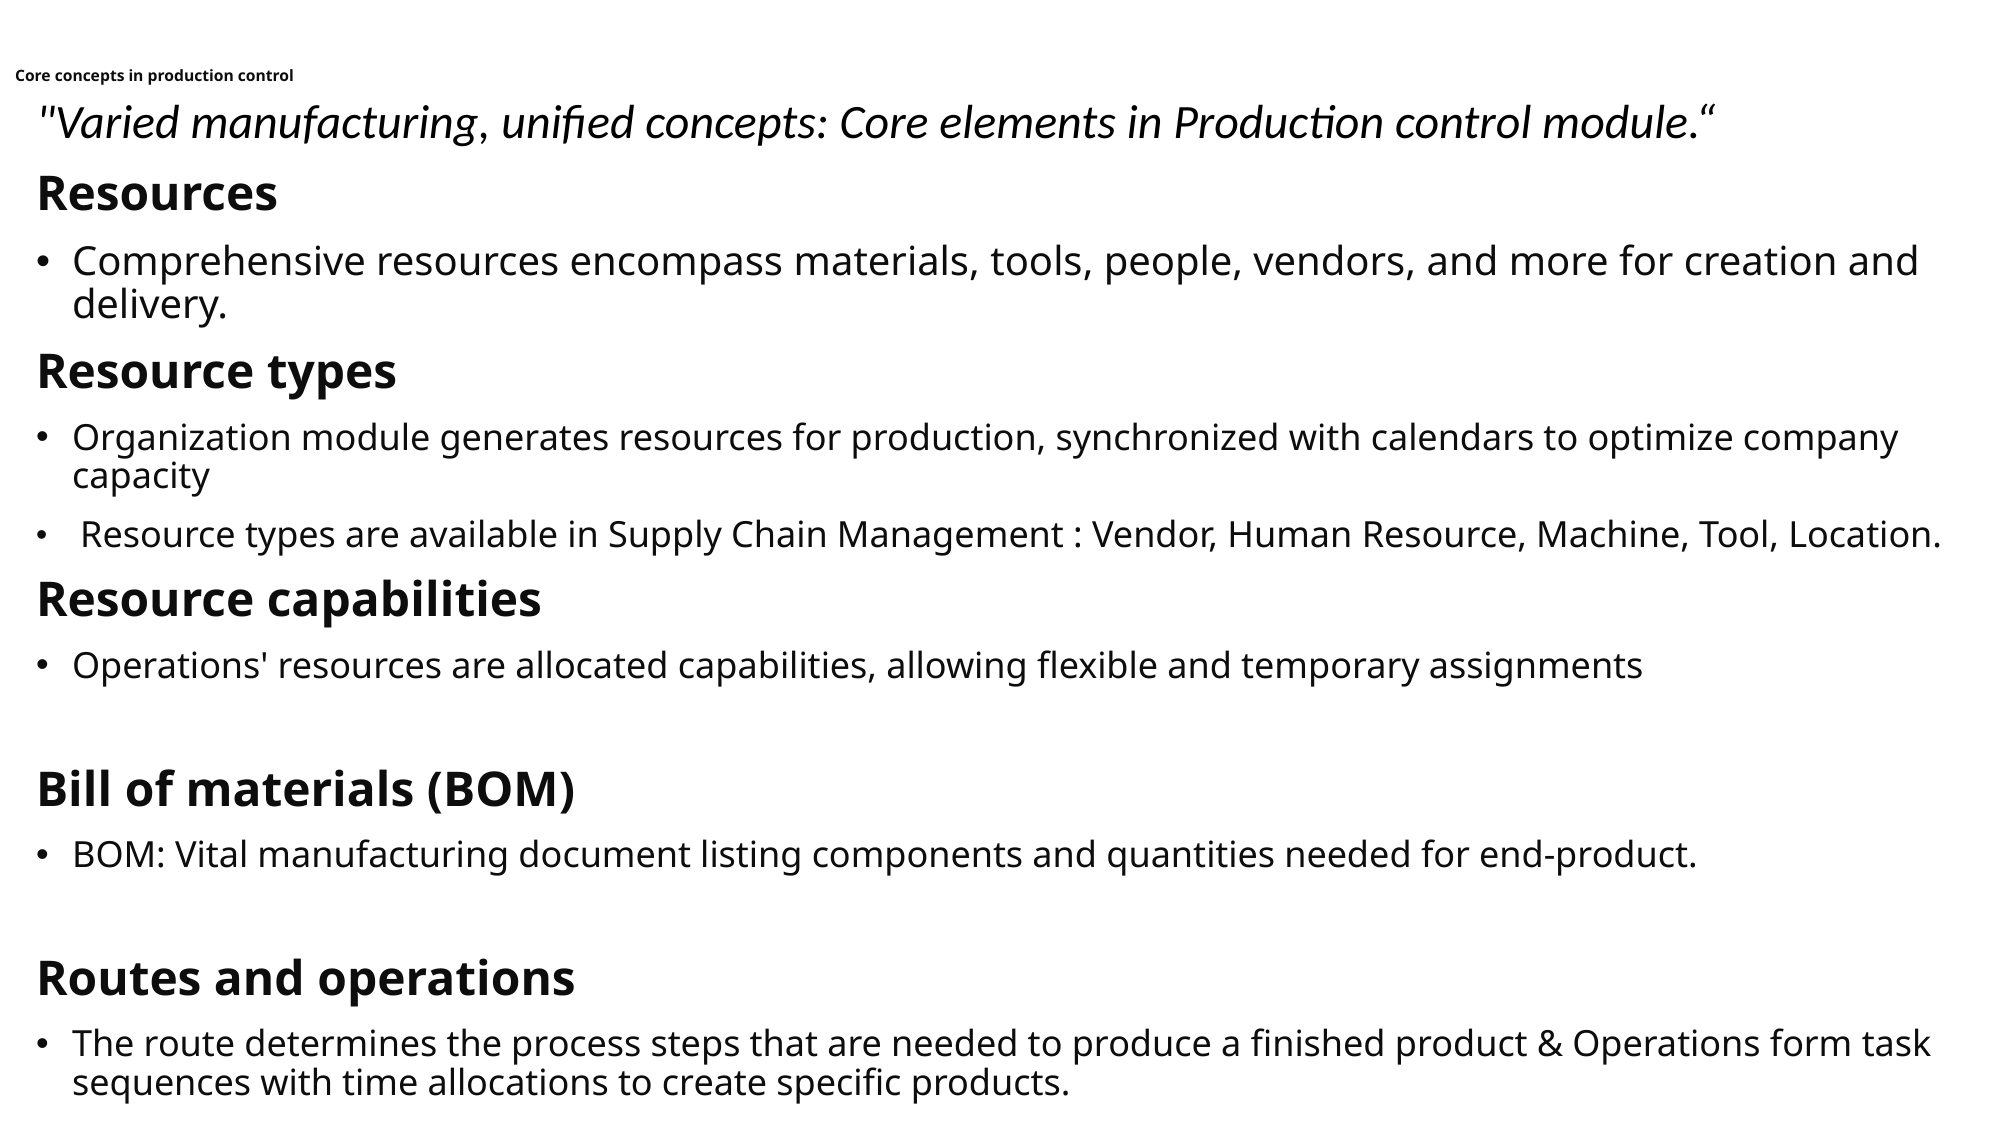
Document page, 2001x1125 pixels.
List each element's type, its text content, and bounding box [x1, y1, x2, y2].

list "Varied manufacturing, unified concepts: Core elements in Production control module.“ Resources Comprehensive resources encompass materials, tools, people, vendors, and more for creation and delivery. Resource types Organization module generates resources for production, synchronized with calendars to optimize company capacity Resource types are available in Supply Chain Management : Vendor, Human Resource, Machine, Tool, Location. Resource capabilities Operations' resources are allocated capabilities, allowing flexible and temporary assignments Bill of materials (BOM) BOM: Vital manufacturing document listing components and quantities needed for end-product. Routes and operations The route determines the process steps that are needed to produce a finished product & Operations form task sequences with time allocations to create specific products. [21, 90, 1979, 1125]
title Core concepts in production control [0, 59, 1725, 112]
